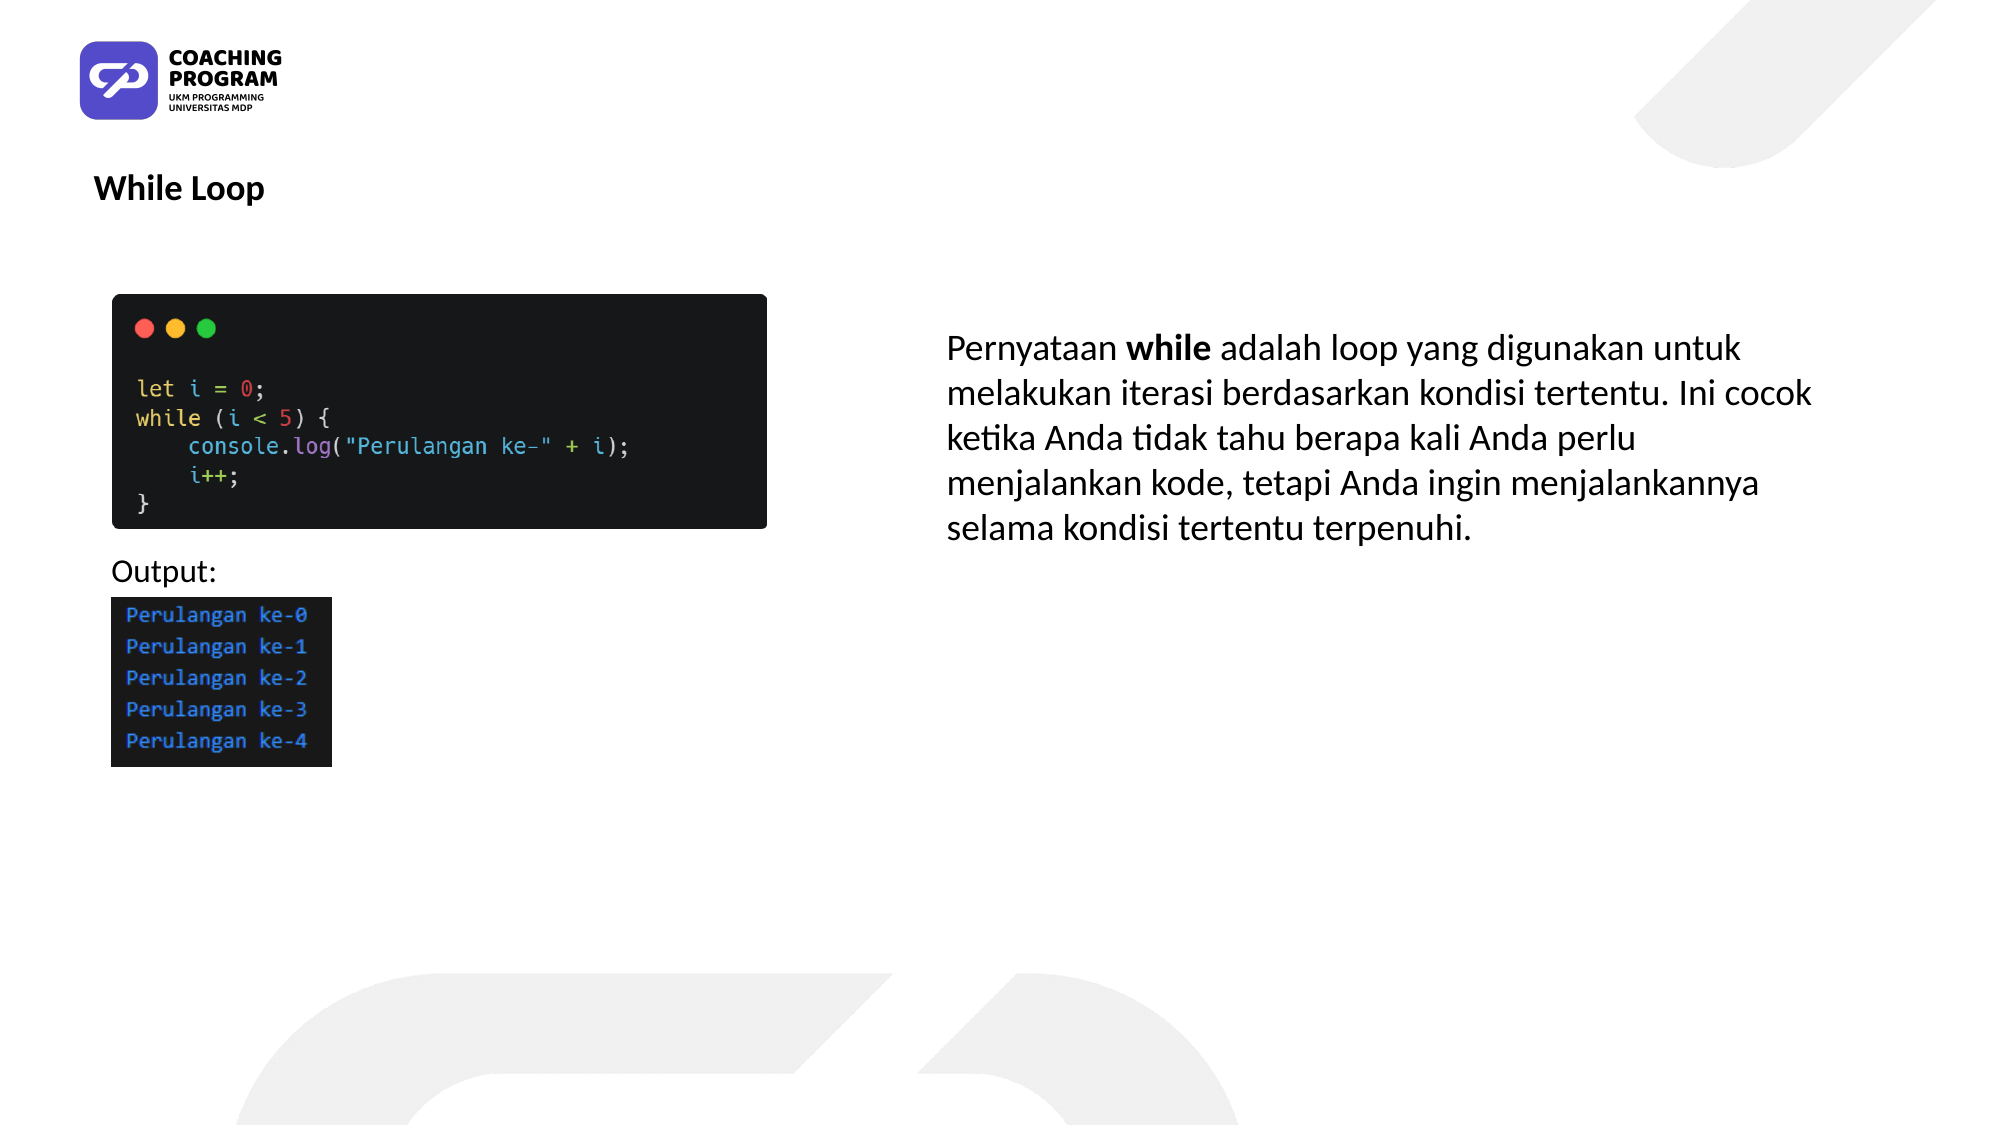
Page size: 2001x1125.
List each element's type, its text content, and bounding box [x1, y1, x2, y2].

title While Loop [78, 161, 1922, 217]
picture [78, 35, 284, 126]
text_box Pernyataan while adalah loop yang digunakan untuk melakukan iterasi berdasarkan kondisi tertentu. Ini cocok ketika Anda tidak tahu berapa kali Anda perlu menjalankan kode, tetapi Anda ingin menjalankannya selama kondisi tertentu terpenuhi. [931, 316, 1832, 556]
picture [111, 597, 332, 767]
text_box Output: [96, 542, 260, 597]
picture [111, 294, 767, 529]
